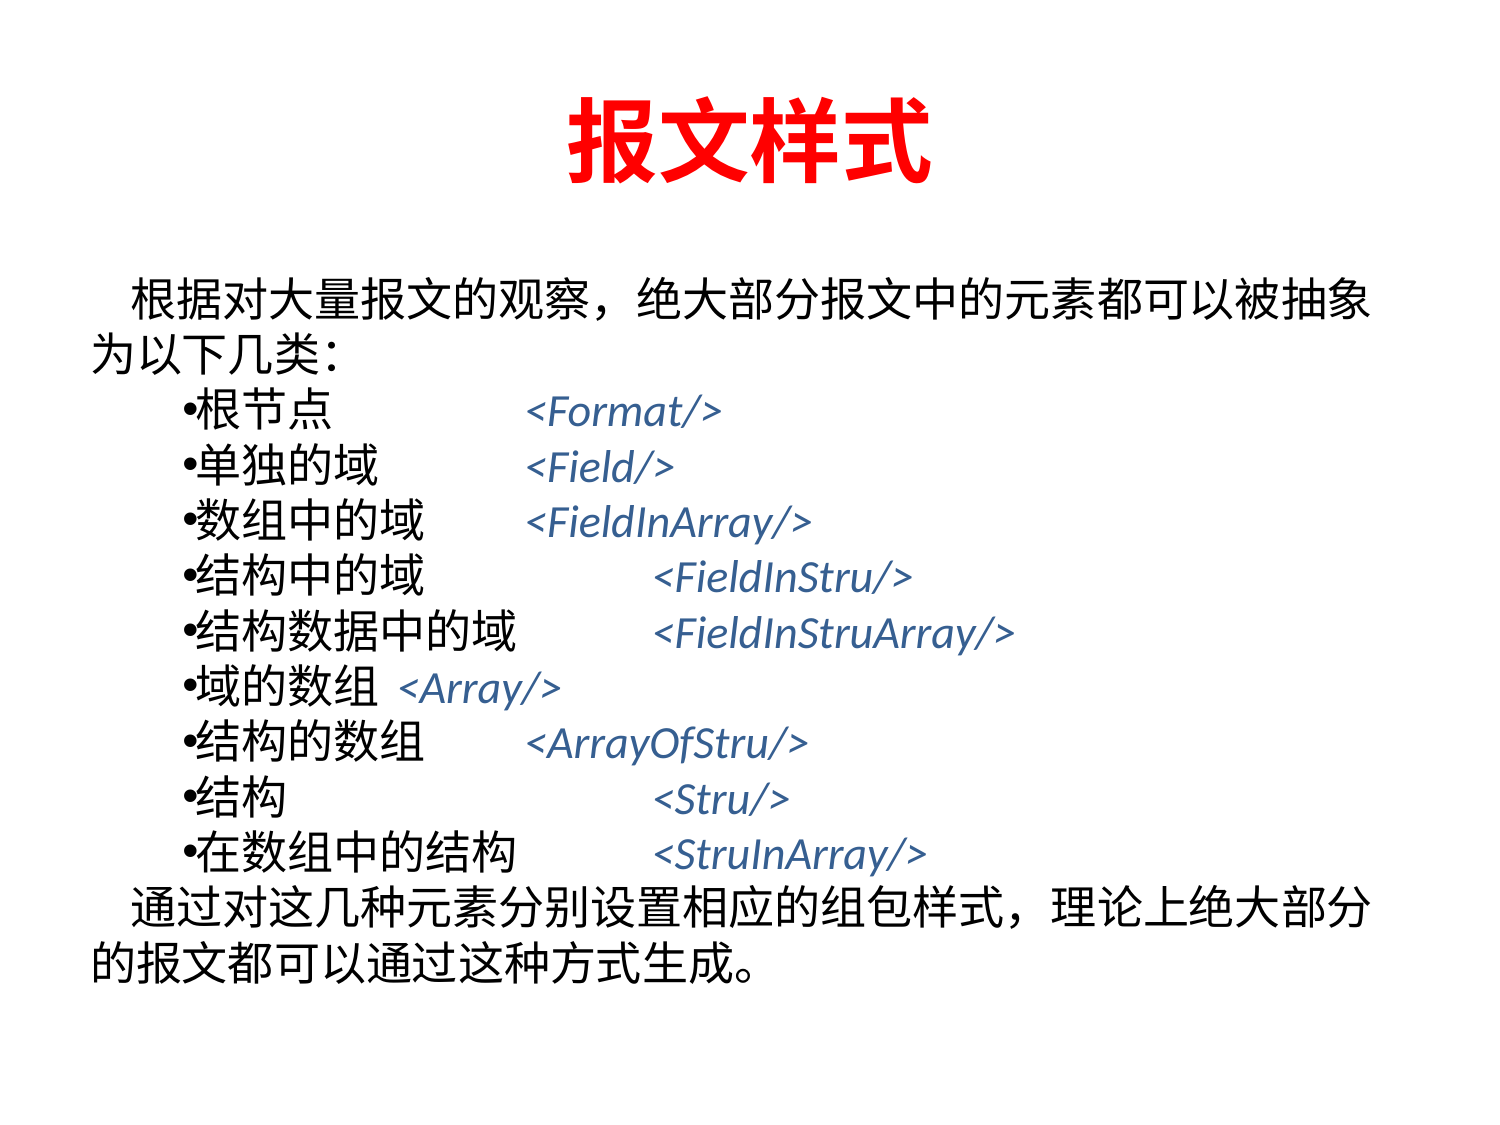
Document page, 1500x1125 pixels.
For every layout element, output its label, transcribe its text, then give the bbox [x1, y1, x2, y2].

title 报文样式 [75, 45, 1425, 233]
list 根据对大量报文的观察，绝大部分报文中的元素都可以被抽象为以下几类： 根节点 <Format/> 单独的域 <Field/> 数组中的域 <FieldInArray/> 结构中的域 <FieldInStru/> 结构数据中的域 <FieldInStruArray/> 域的数组 <Array/> 结构的数组 <ArrayOfStru/> 结构 <Stru/> 在数组中的结构 <StruInArray/> 通过对这几种元素分别设置相应的组包样式，理论上绝大部分的报文都可以通过这种方式生成。 [75, 262, 1425, 1005]
